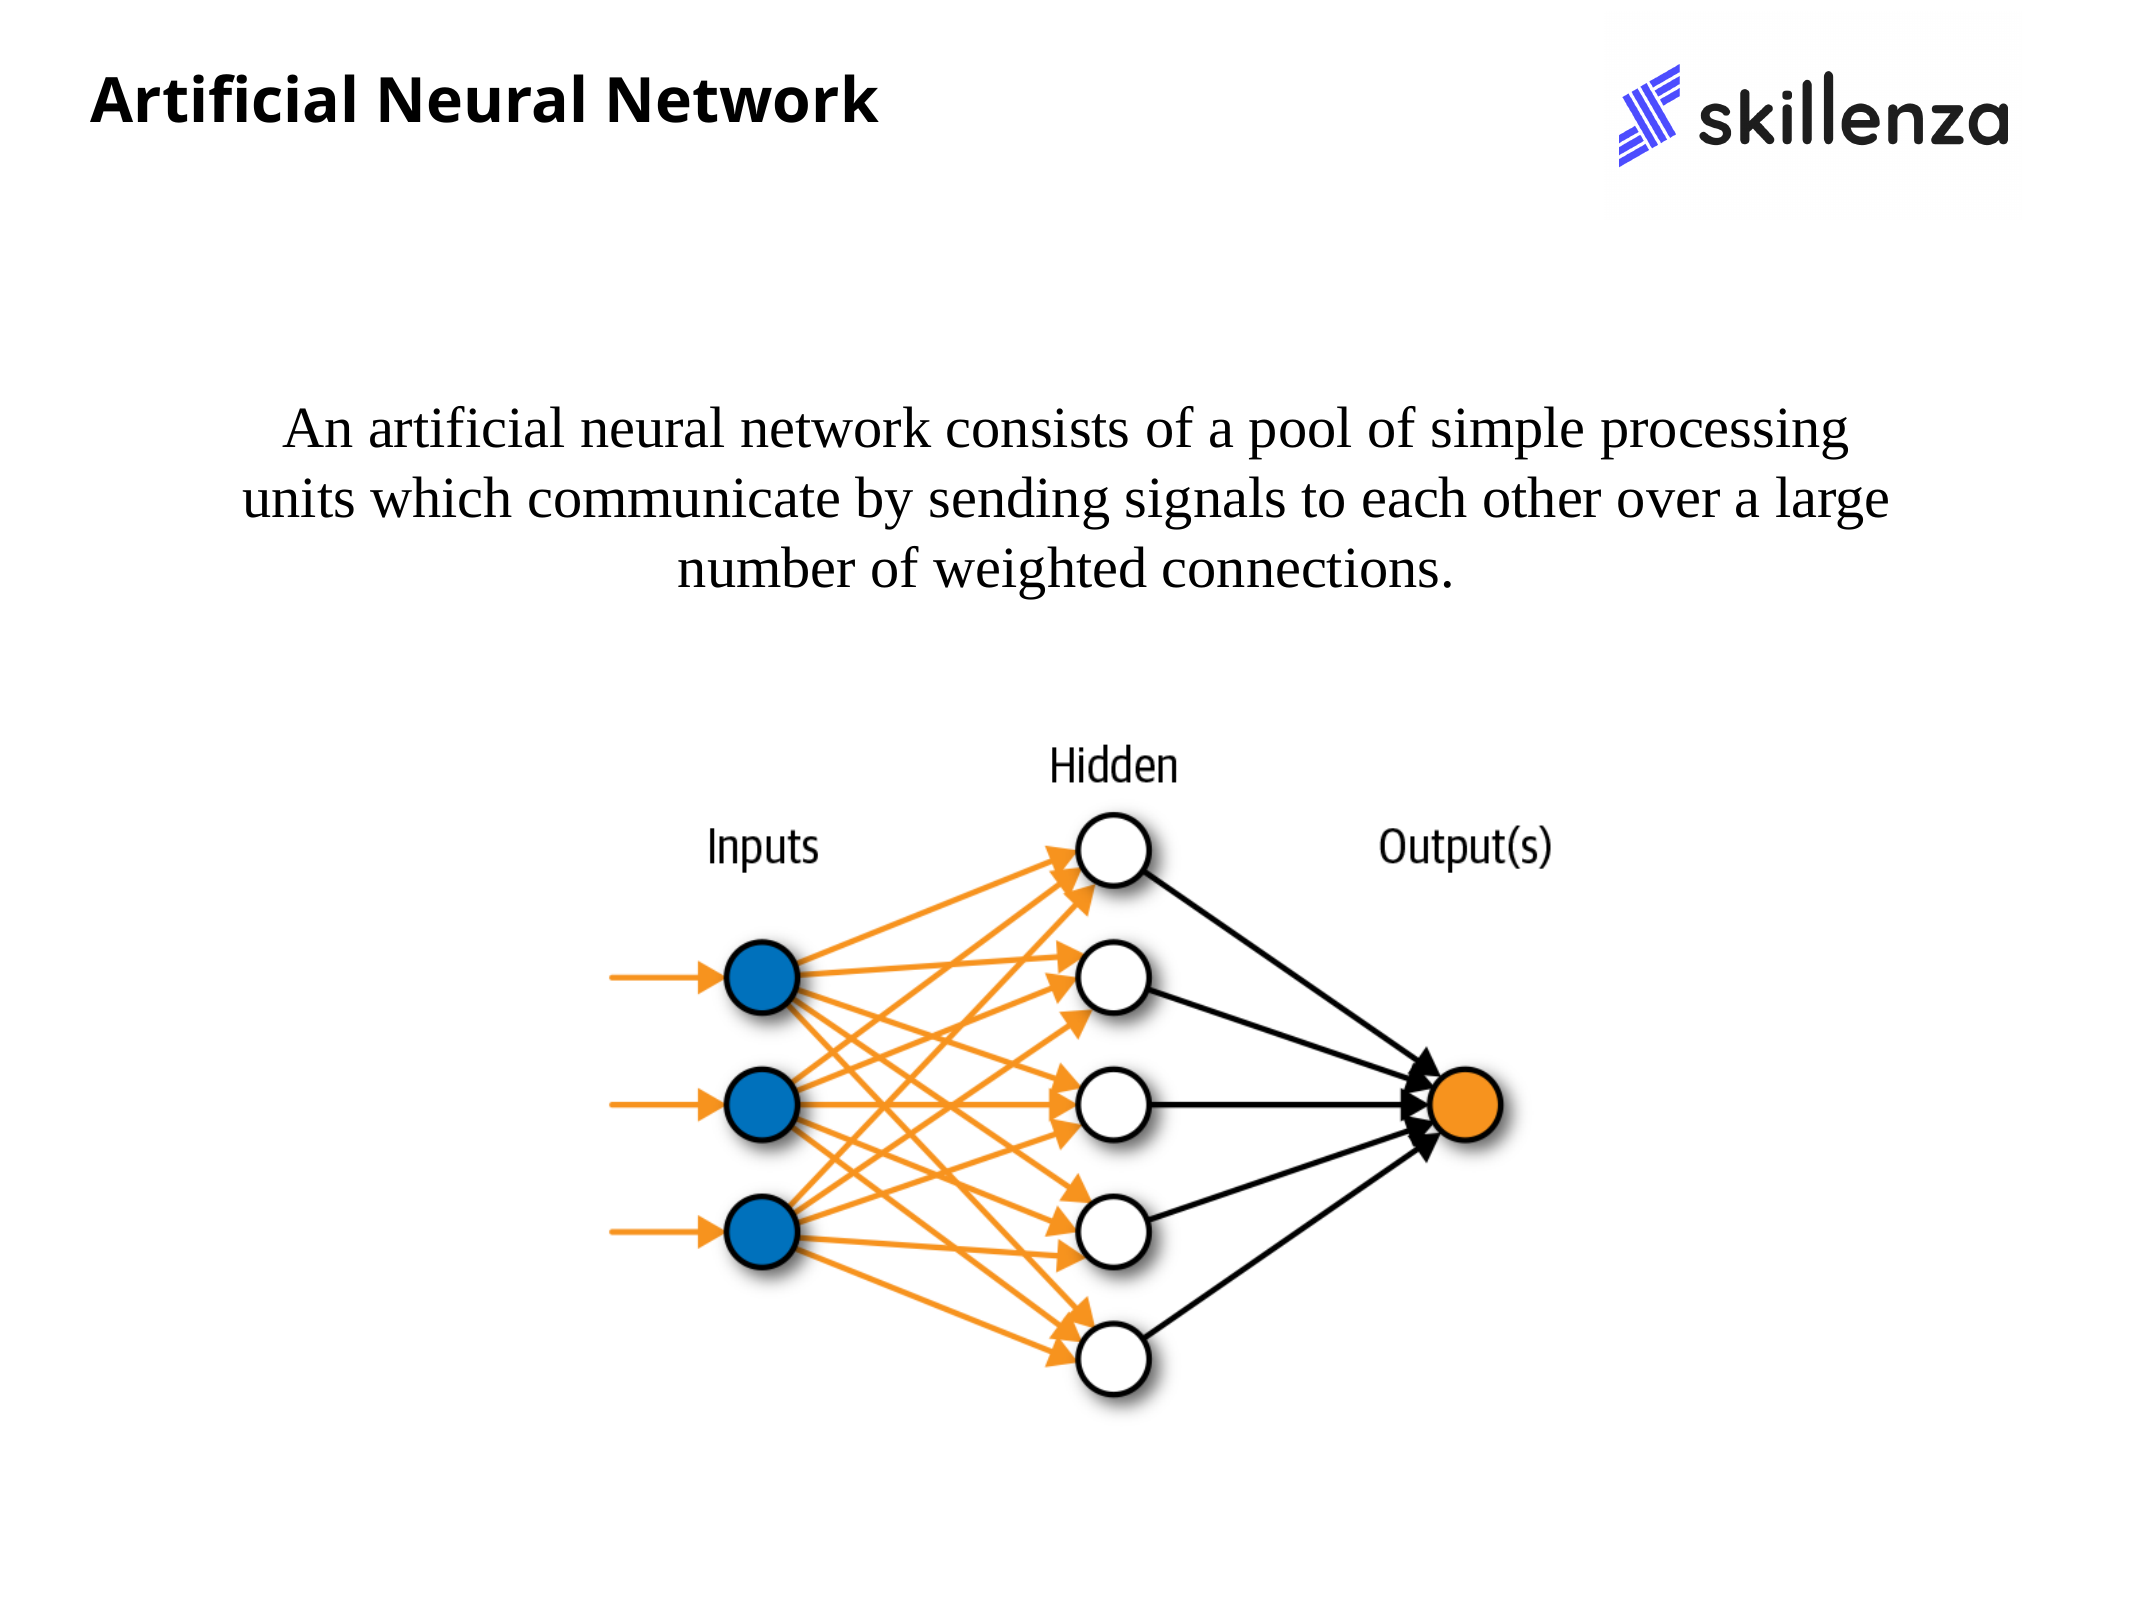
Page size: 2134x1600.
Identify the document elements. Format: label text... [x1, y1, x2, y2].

text_box Artificial Neural Network [75, 61, 1412, 144]
picture [581, 699, 1553, 1431]
text_box An artificial neural network consists of a pool of simple processing units which communicate by sending signals to each other over a large number of weighted connections. [211, 378, 1922, 698]
picture [1604, 11, 2022, 220]
